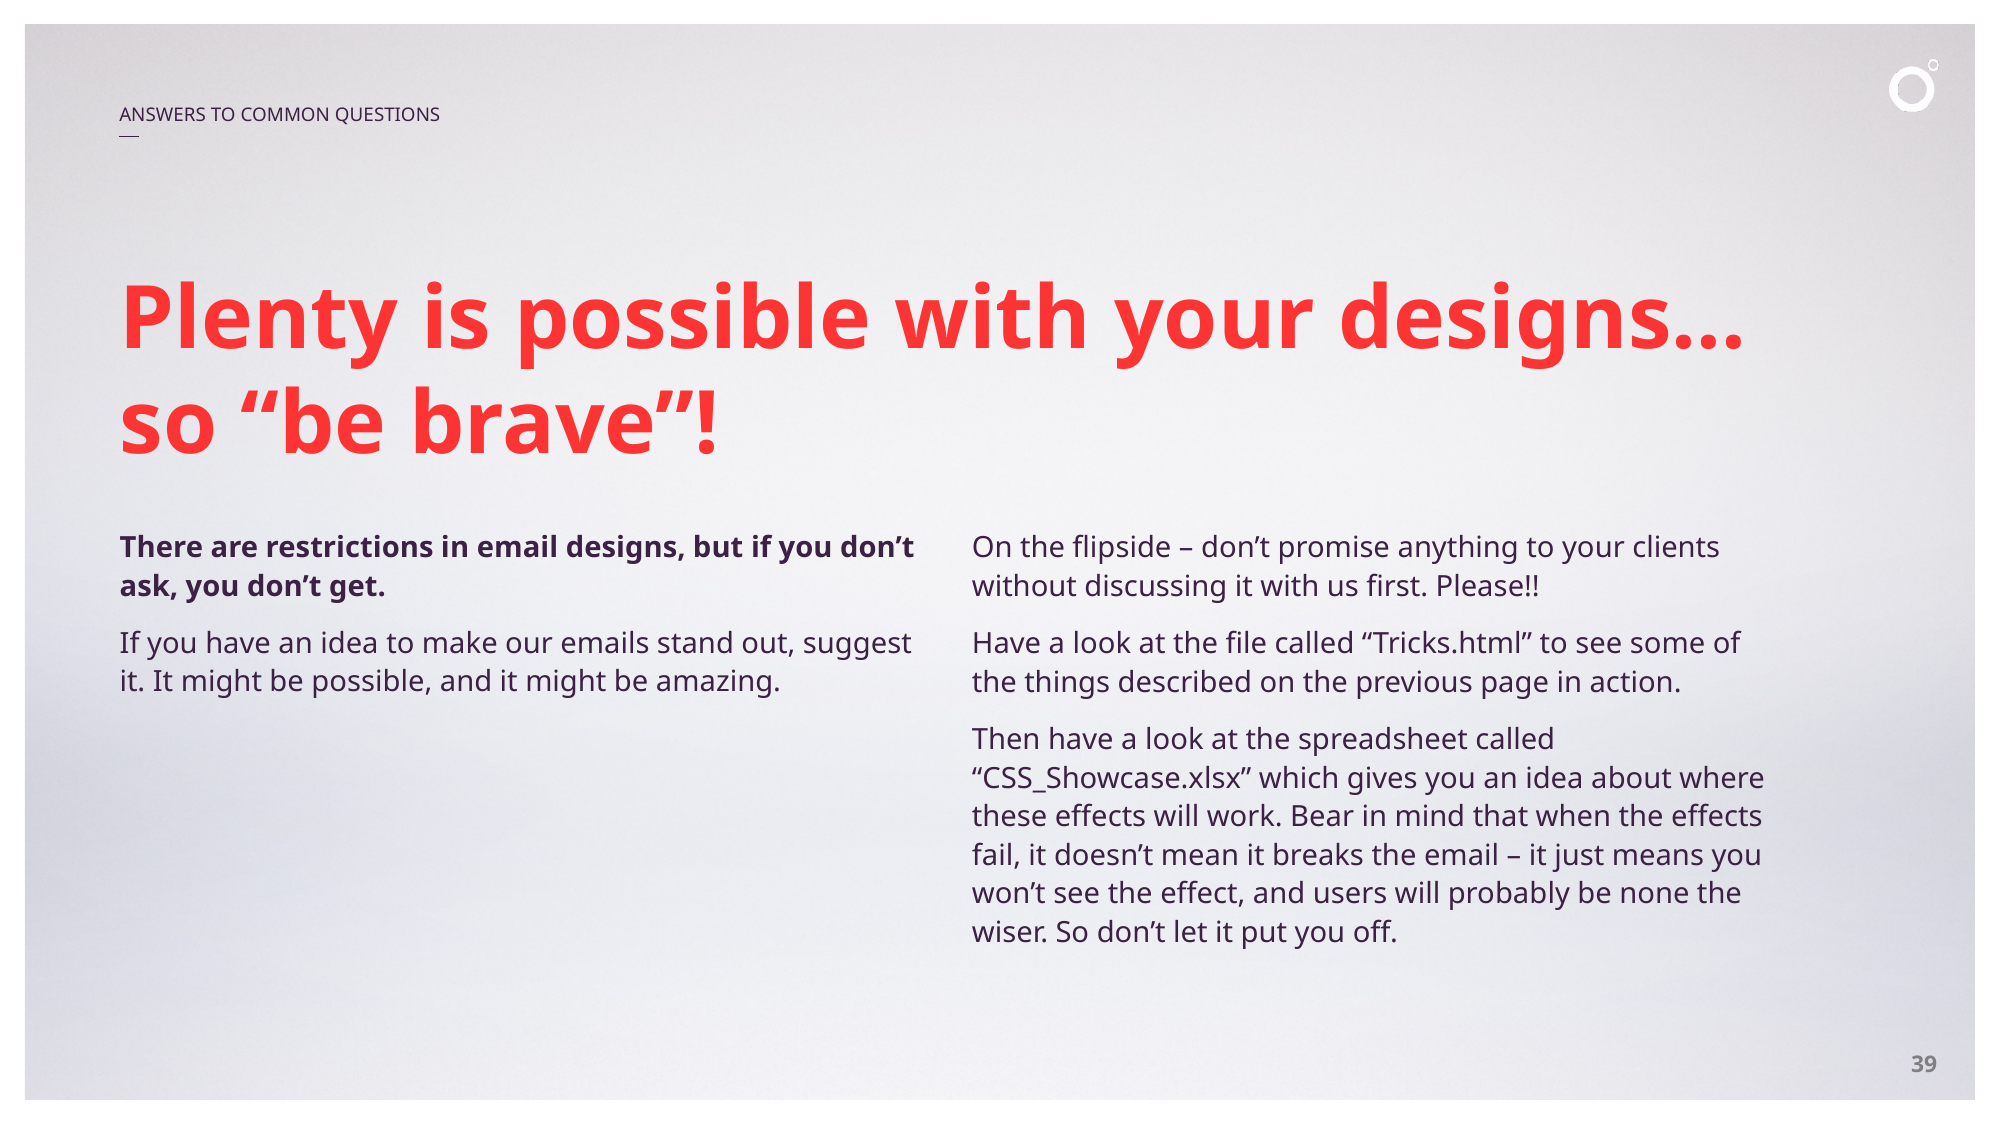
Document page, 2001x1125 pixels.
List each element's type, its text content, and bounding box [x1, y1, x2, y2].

list Answers to common questions [119, 100, 1775, 134]
picture [24, 24, 1975, 1100]
title Plenty is possible with your designs… so “be brave”! [119, 260, 1775, 563]
list On the flipside – don’t promise anything to your clients without discussing it with us first. Please!! Have a look at the file called “Tricks.html” to see some of the things described on the previous page in action. Then have a look at the spreadsheet called “CSS_Showcase.xlsx” which gives you an idea about where these effects will work. Bear in mind that when the effects fail, it doesn’t mean it breaks the email – it just means you won’t see the effect, and users will probably be none the wiser. So don’t let it put you off. [971, 525, 1775, 1026]
list There are restrictions in email designs, but if you don’t ask, you don’t get. If you have an idea to make our emails stand out, suggest it. It might be possible, and it might be amazing. [119, 525, 923, 1026]
slide_number 39 [1487, 1042, 1938, 1088]
